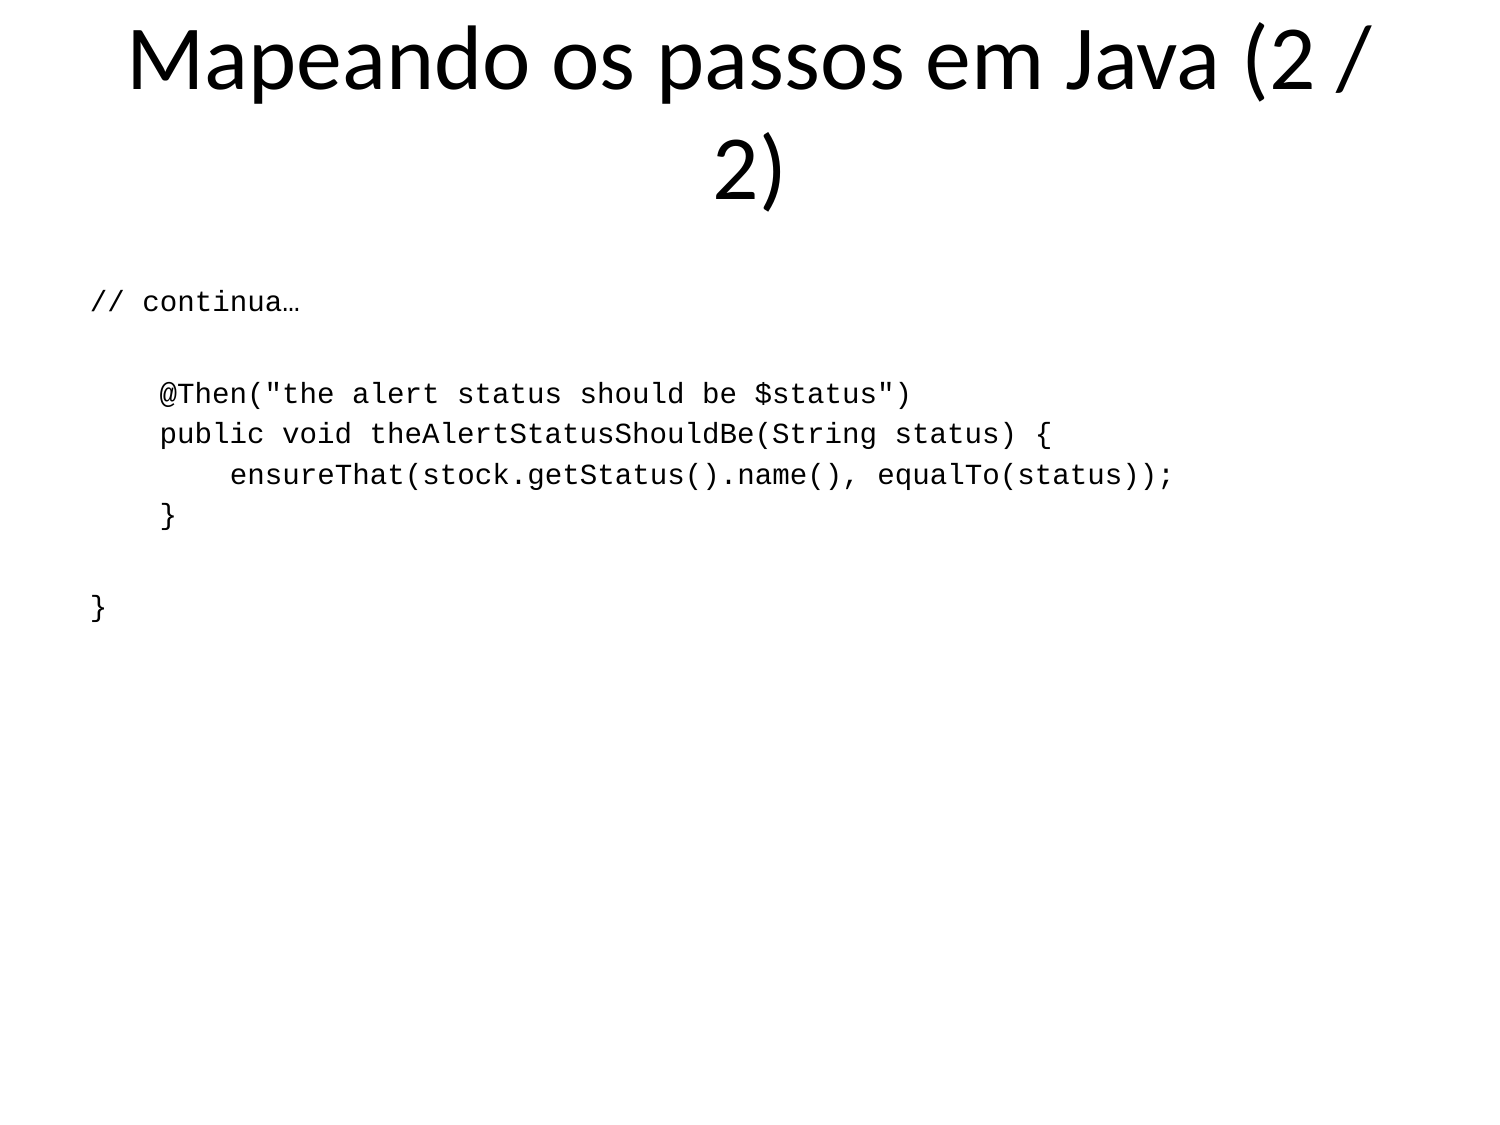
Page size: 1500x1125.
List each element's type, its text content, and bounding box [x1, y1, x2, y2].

text_box // continua… @Then("the alert status should be $status") public void theAlertStatusShouldBe(String status) { ensureThat(stock.getStatus().name(), equalTo(status)); } } [74, 262, 1425, 1078]
text_box Mapeando os passos em Java (2 / 2) [74, 45, 1425, 233]
